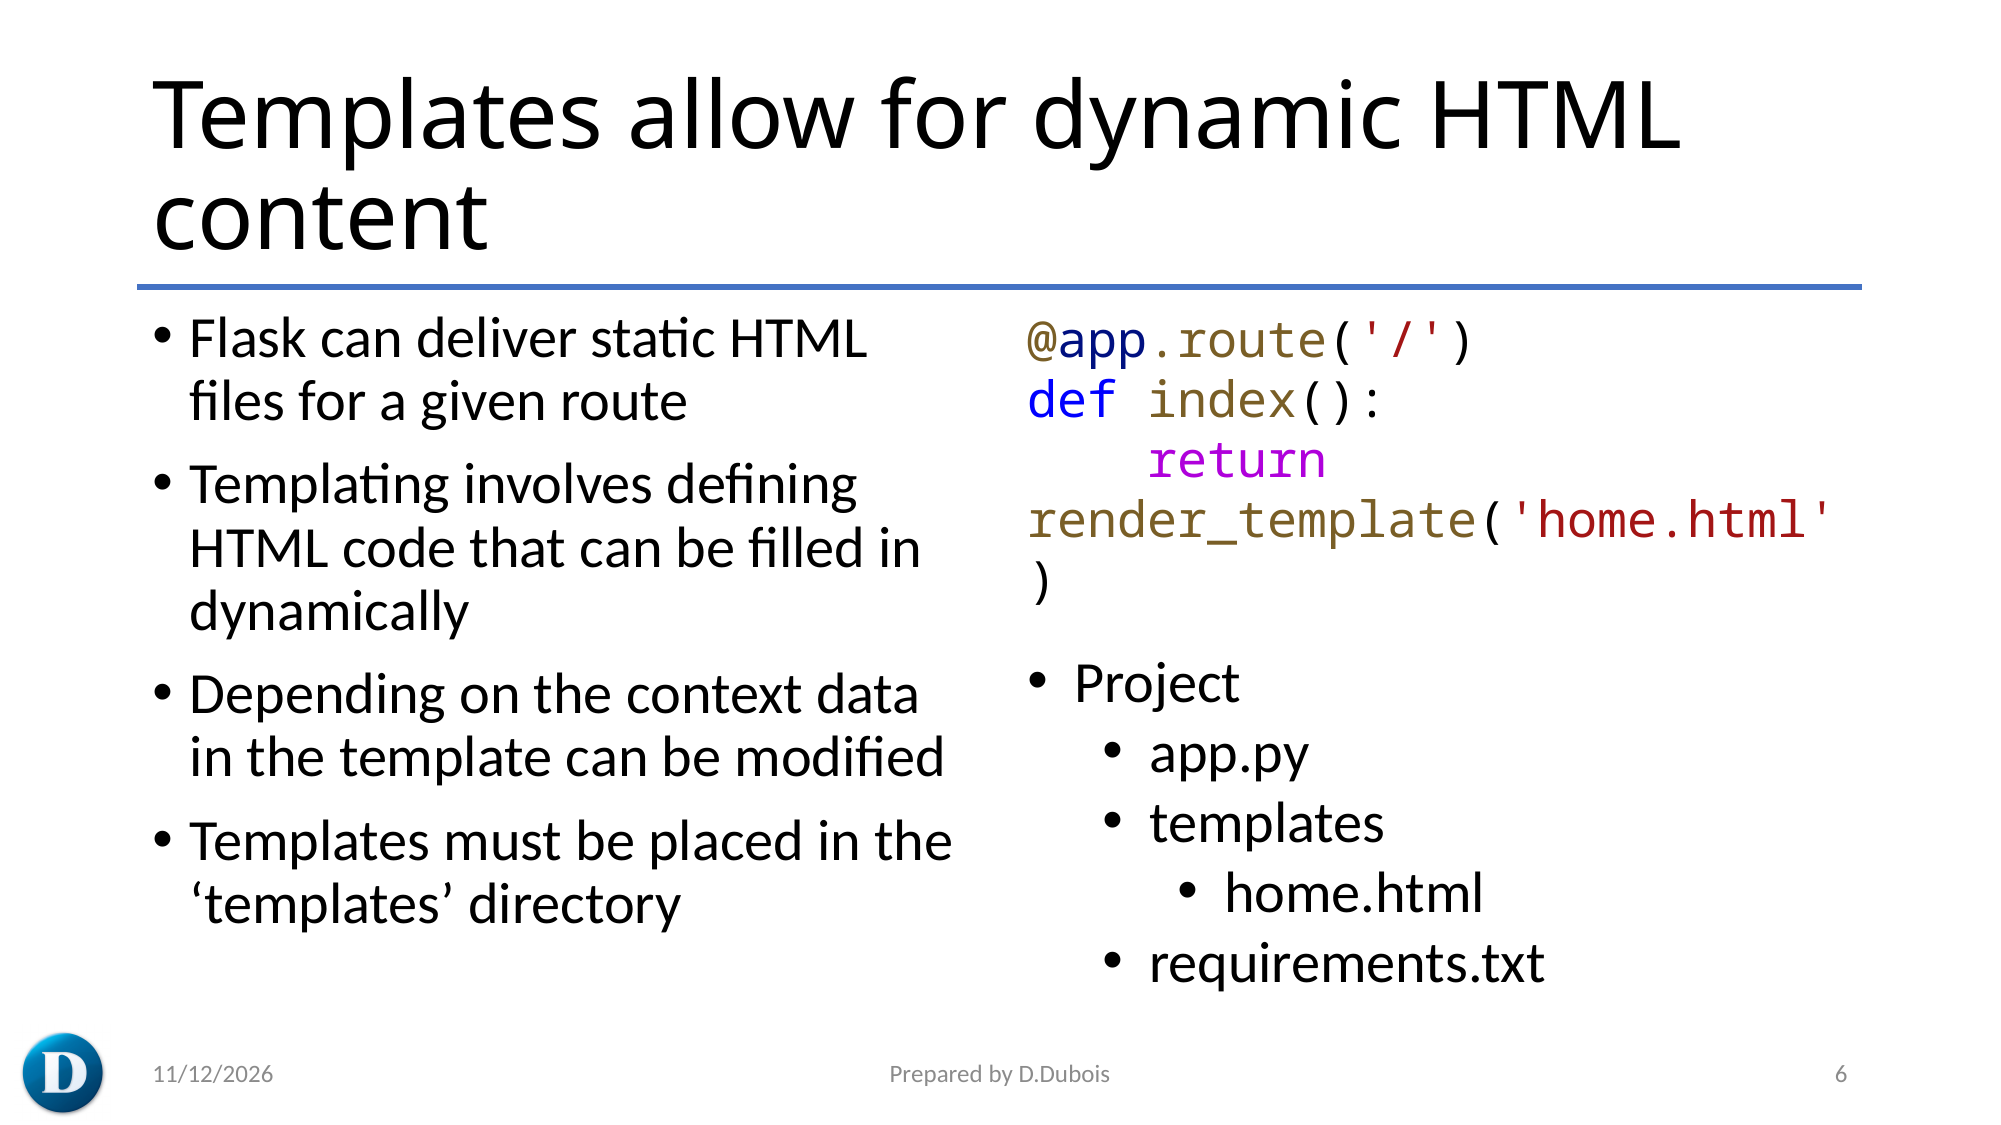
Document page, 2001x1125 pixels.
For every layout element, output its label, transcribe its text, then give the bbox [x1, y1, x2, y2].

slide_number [137, 1042, 588, 1103]
list Flask can deliver static HTML files for a given route Templating involves defining HTML code that can be filled in dynamically Depending on the context data in the template can be modified Templates must be placed in the ‘templates’ directory [137, 299, 988, 1014]
slide_number 6 [1412, 1042, 1863, 1103]
list @app.route('/') def index(): return render_template('home.html') [1012, 299, 1863, 620]
title Templates allow for dynamic HTML content [137, 59, 1863, 278]
picture [14, 1024, 111, 1121]
text_box Project app.py templates home.html requirements.txt [1012, 636, 1863, 1002]
footer Prepared by D.Dubois [662, 1042, 1338, 1103]
